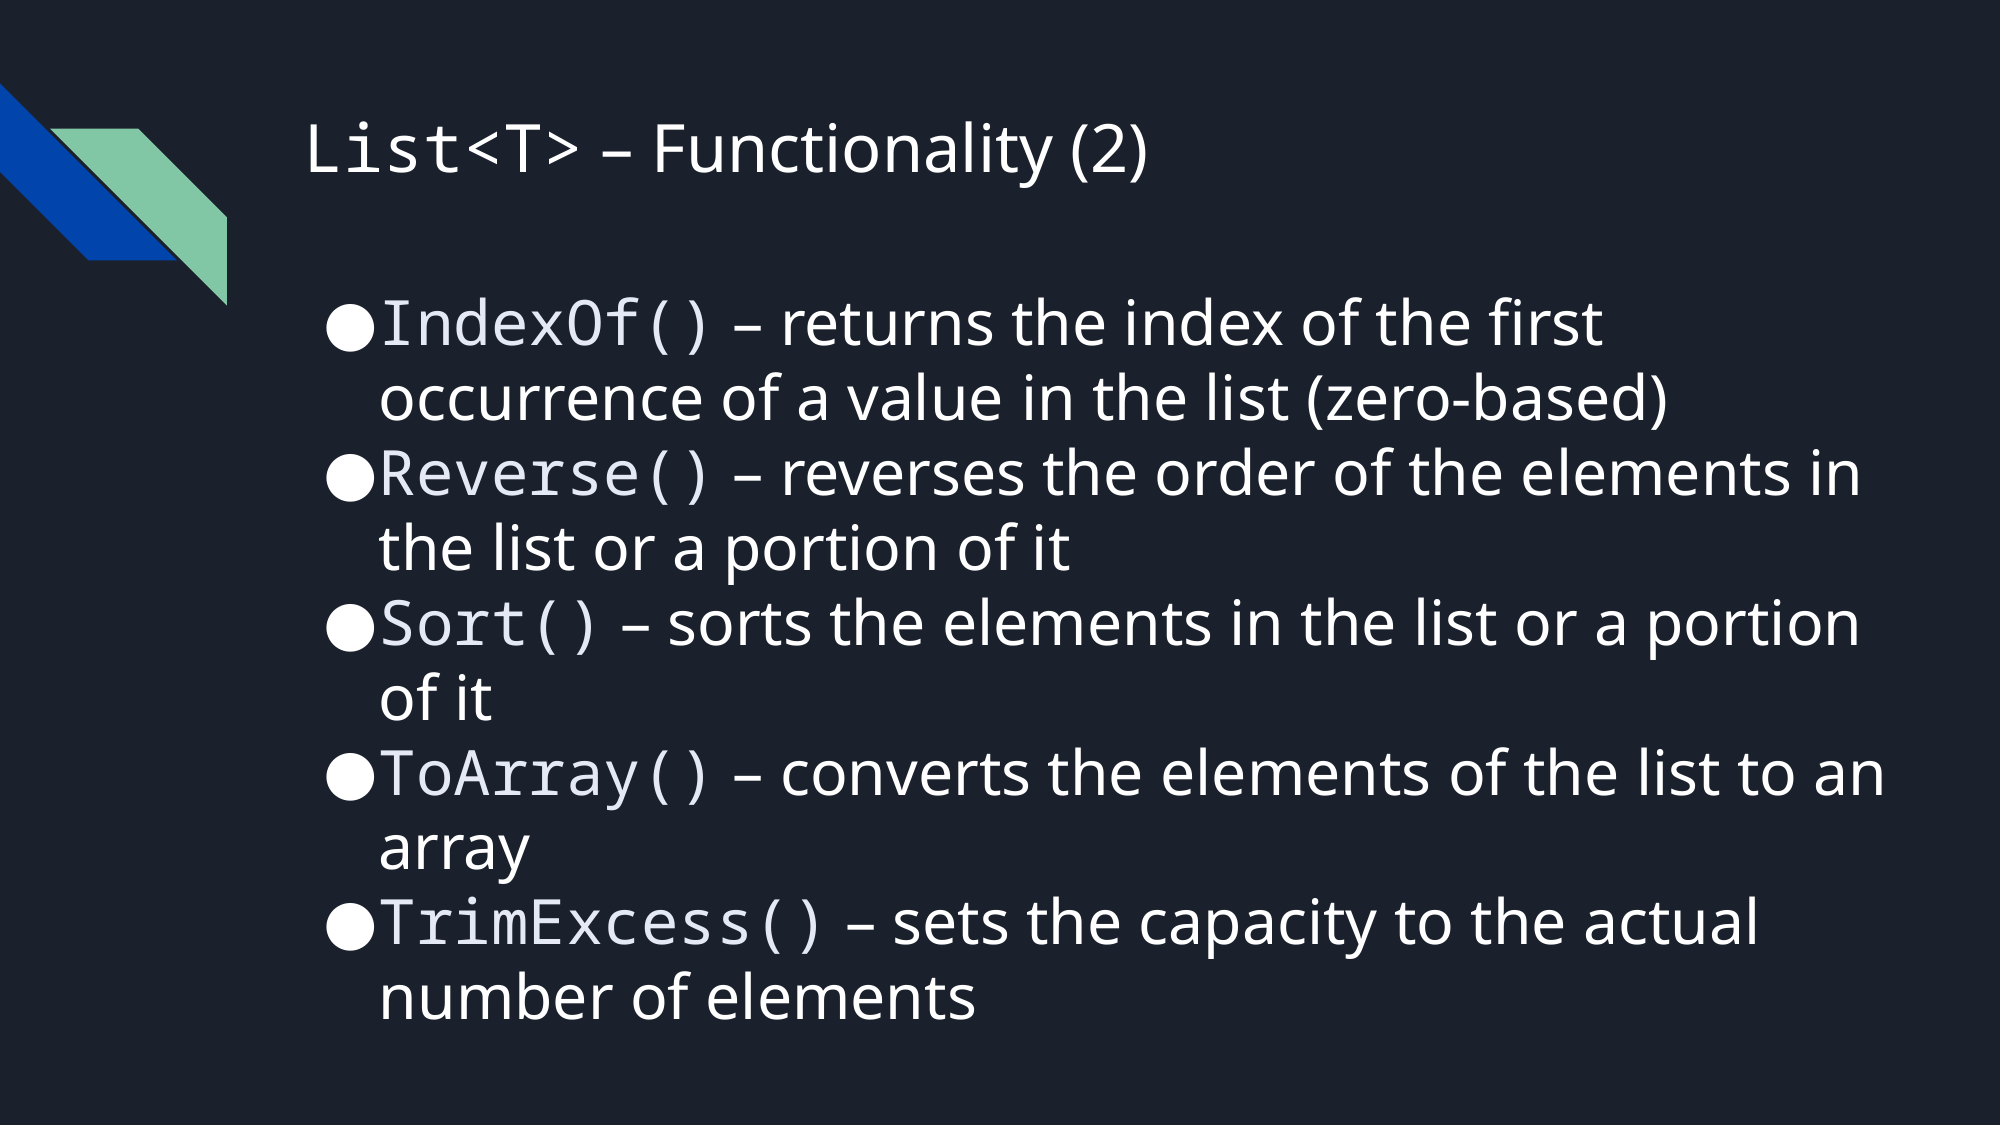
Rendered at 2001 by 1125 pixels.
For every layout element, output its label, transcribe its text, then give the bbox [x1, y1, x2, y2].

title List<T> – Functionality (2) [283, 86, 1824, 262]
list IndexOf() – returns the index of the first occurrence of a value in the list (zero-based) Reverse() – reverses the order of the elements in the list or a portion of it Sort() – sorts the elements in the list or a portion of it ToArray() – converts the elements of the list to an array TrimExcess() – sets the capacity to the actual number of elements [283, 262, 1922, 980]
